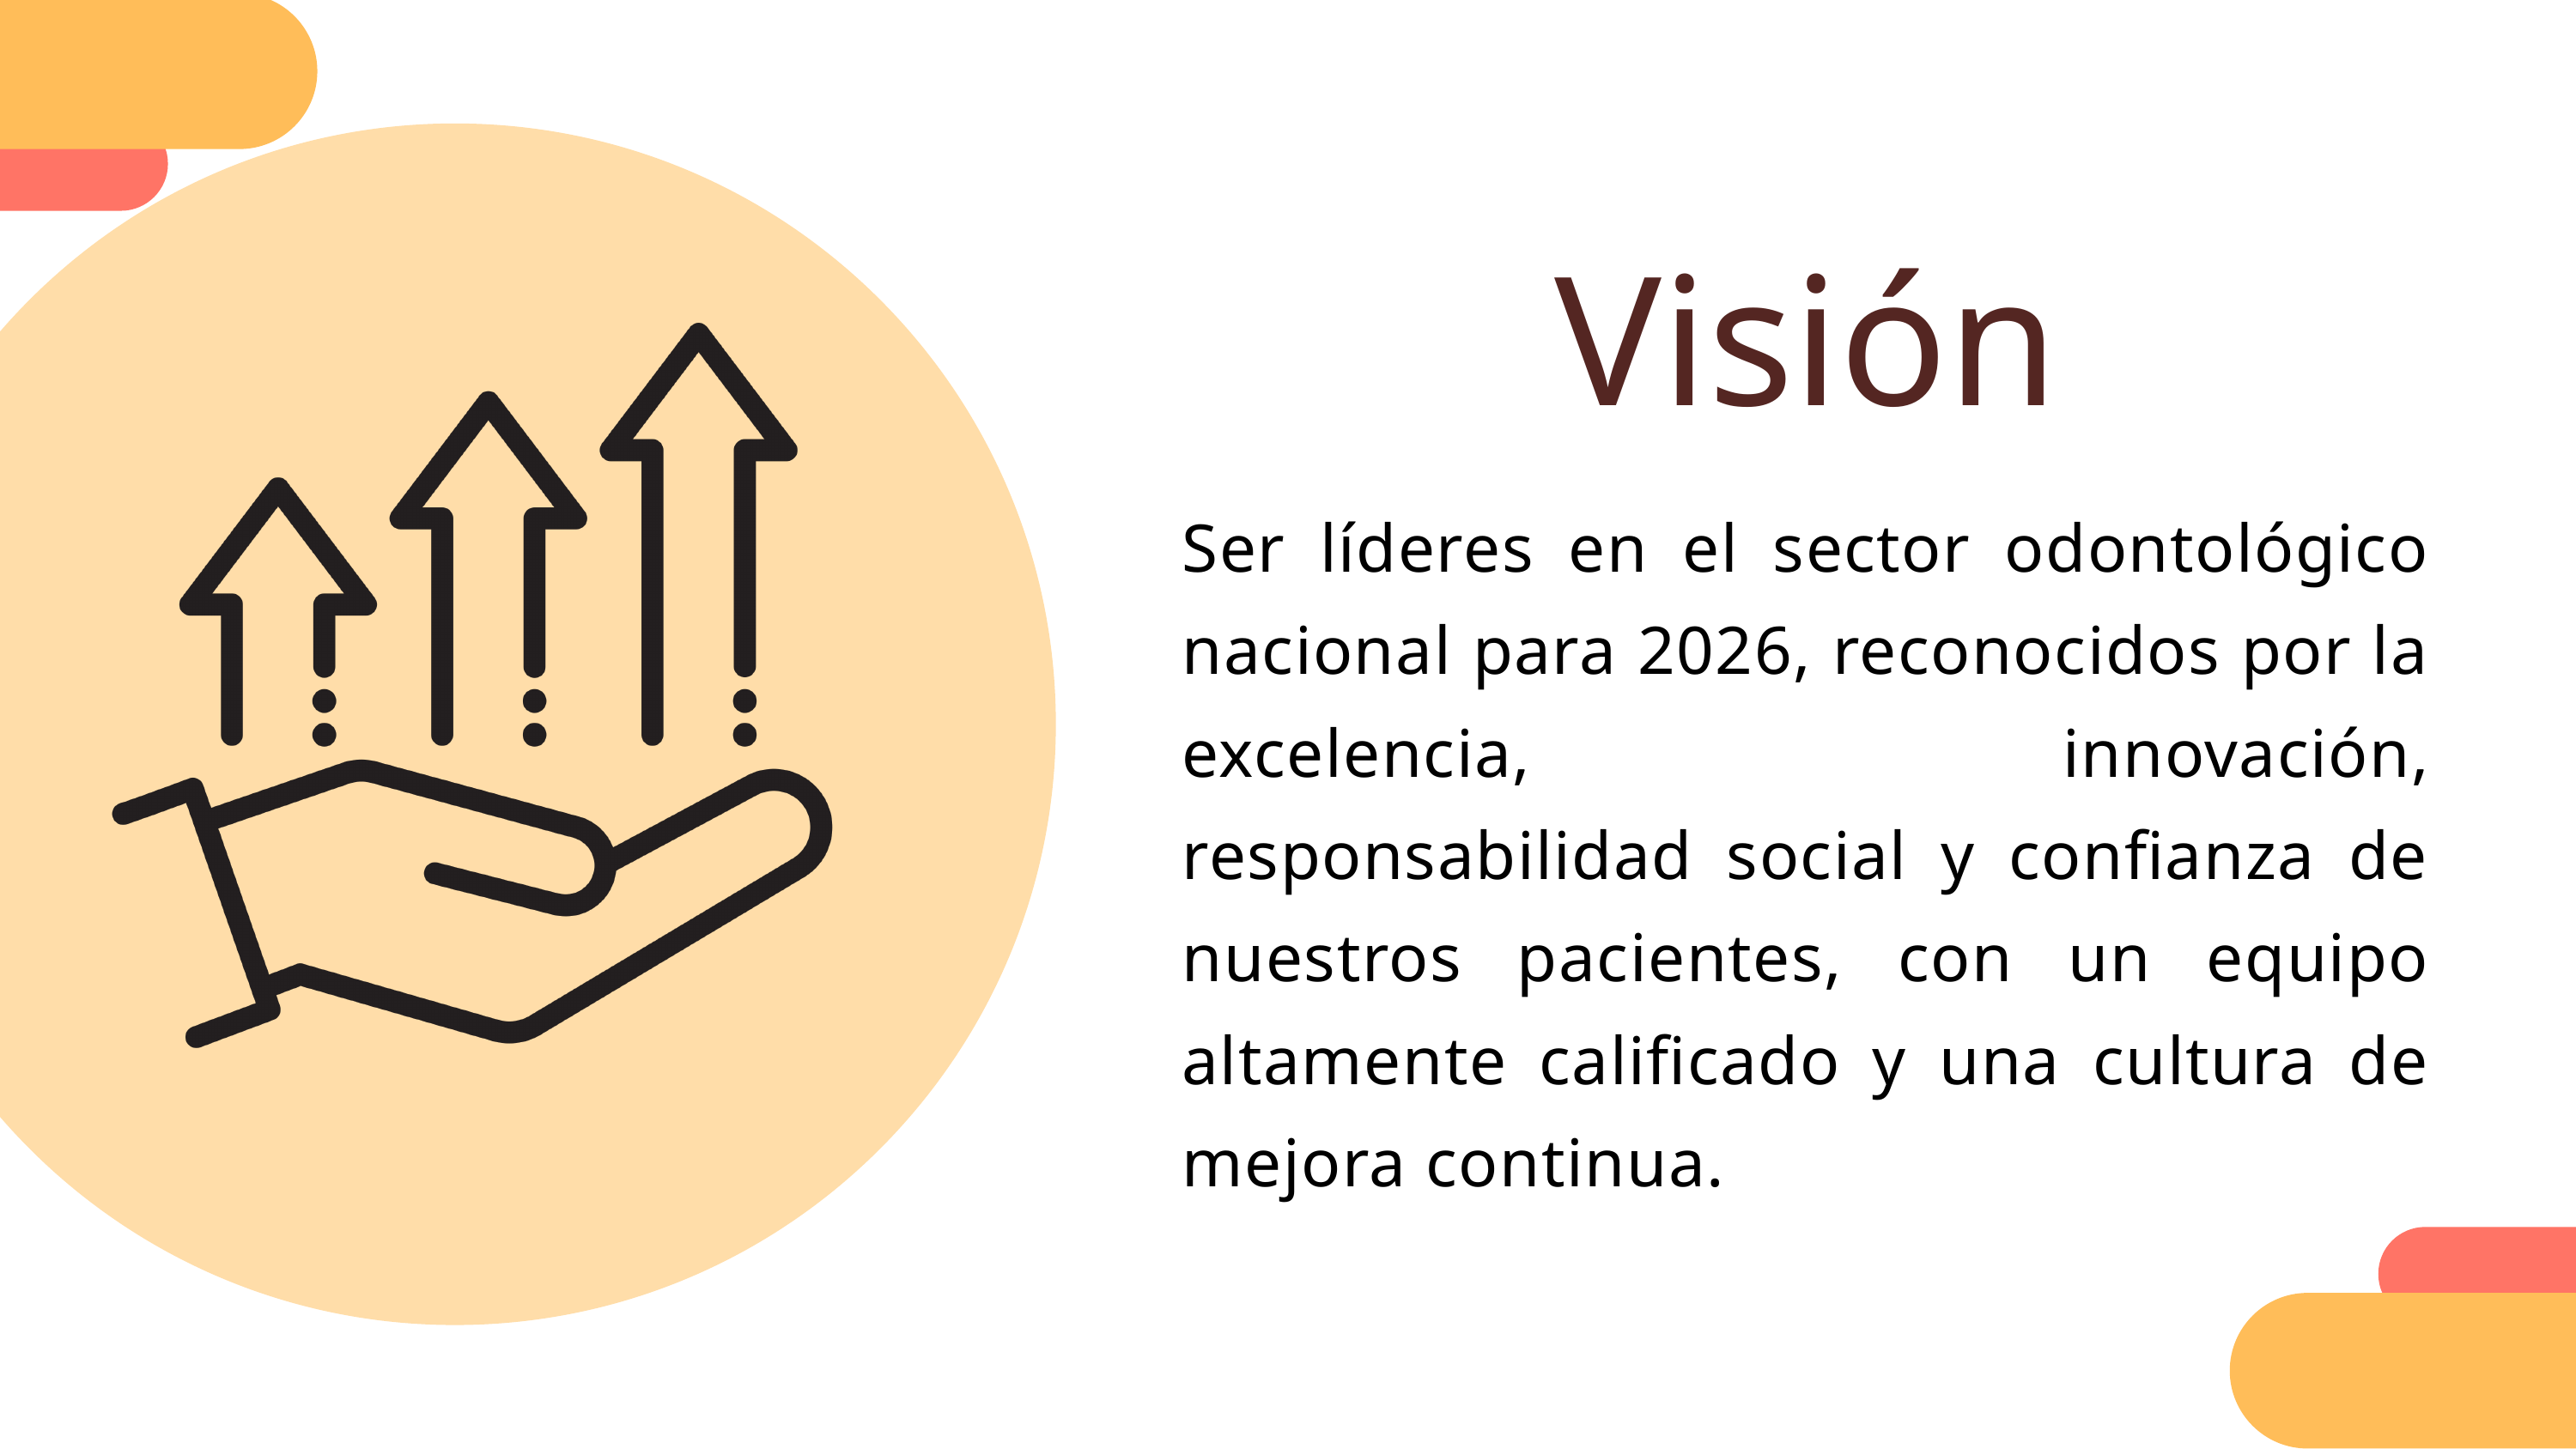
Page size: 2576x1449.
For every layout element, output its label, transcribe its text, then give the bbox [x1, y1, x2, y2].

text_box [0, 123, 1056, 1325]
text_box Ser líderes en el sector odontológico nacional para 2026, reconocidos por la excelencia, innovación, responsabilidad social y confianza de nuestros pacientes, con un equipo altamente calificado y una cultura de mejora continua. [1182, 482, 2432, 1303]
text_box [0, 157, 168, 211]
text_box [0, 0, 318, 149]
text_box Visión [1182, 191, 2432, 442]
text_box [2378, 1227, 2576, 1291]
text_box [2229, 1292, 2576, 1449]
